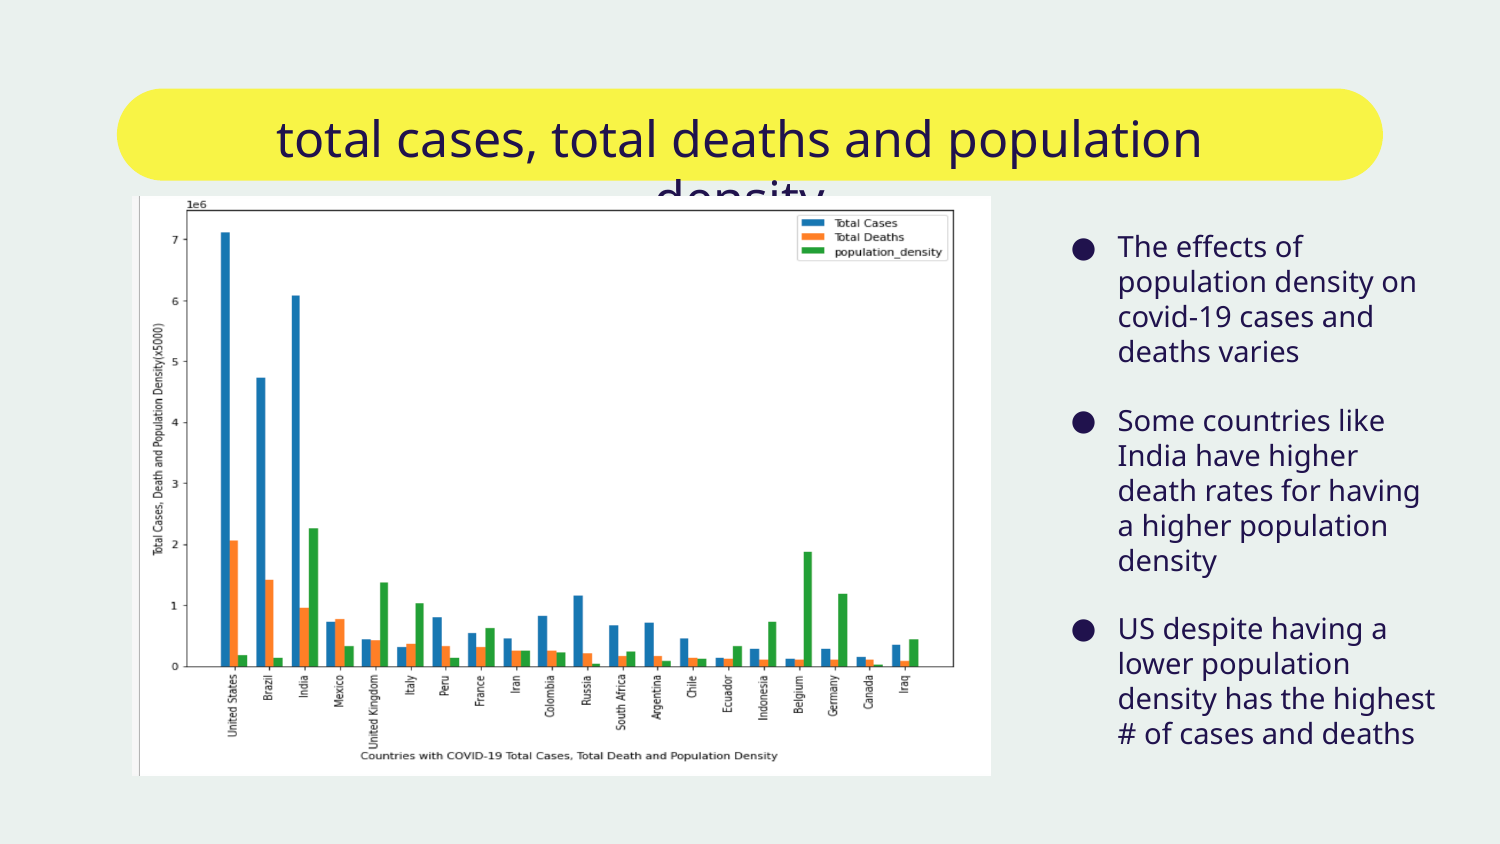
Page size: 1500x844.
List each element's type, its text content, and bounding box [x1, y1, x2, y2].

title total cases, total deaths and population density [224, 92, 1256, 183]
text_box The effects of population density on covid-19 cases and deaths varies Some countries like India have higher death rates for having a higher population density US despite having a lower population density has the highest # of cases and deaths [1055, 219, 1456, 730]
picture [132, 196, 991, 776]
